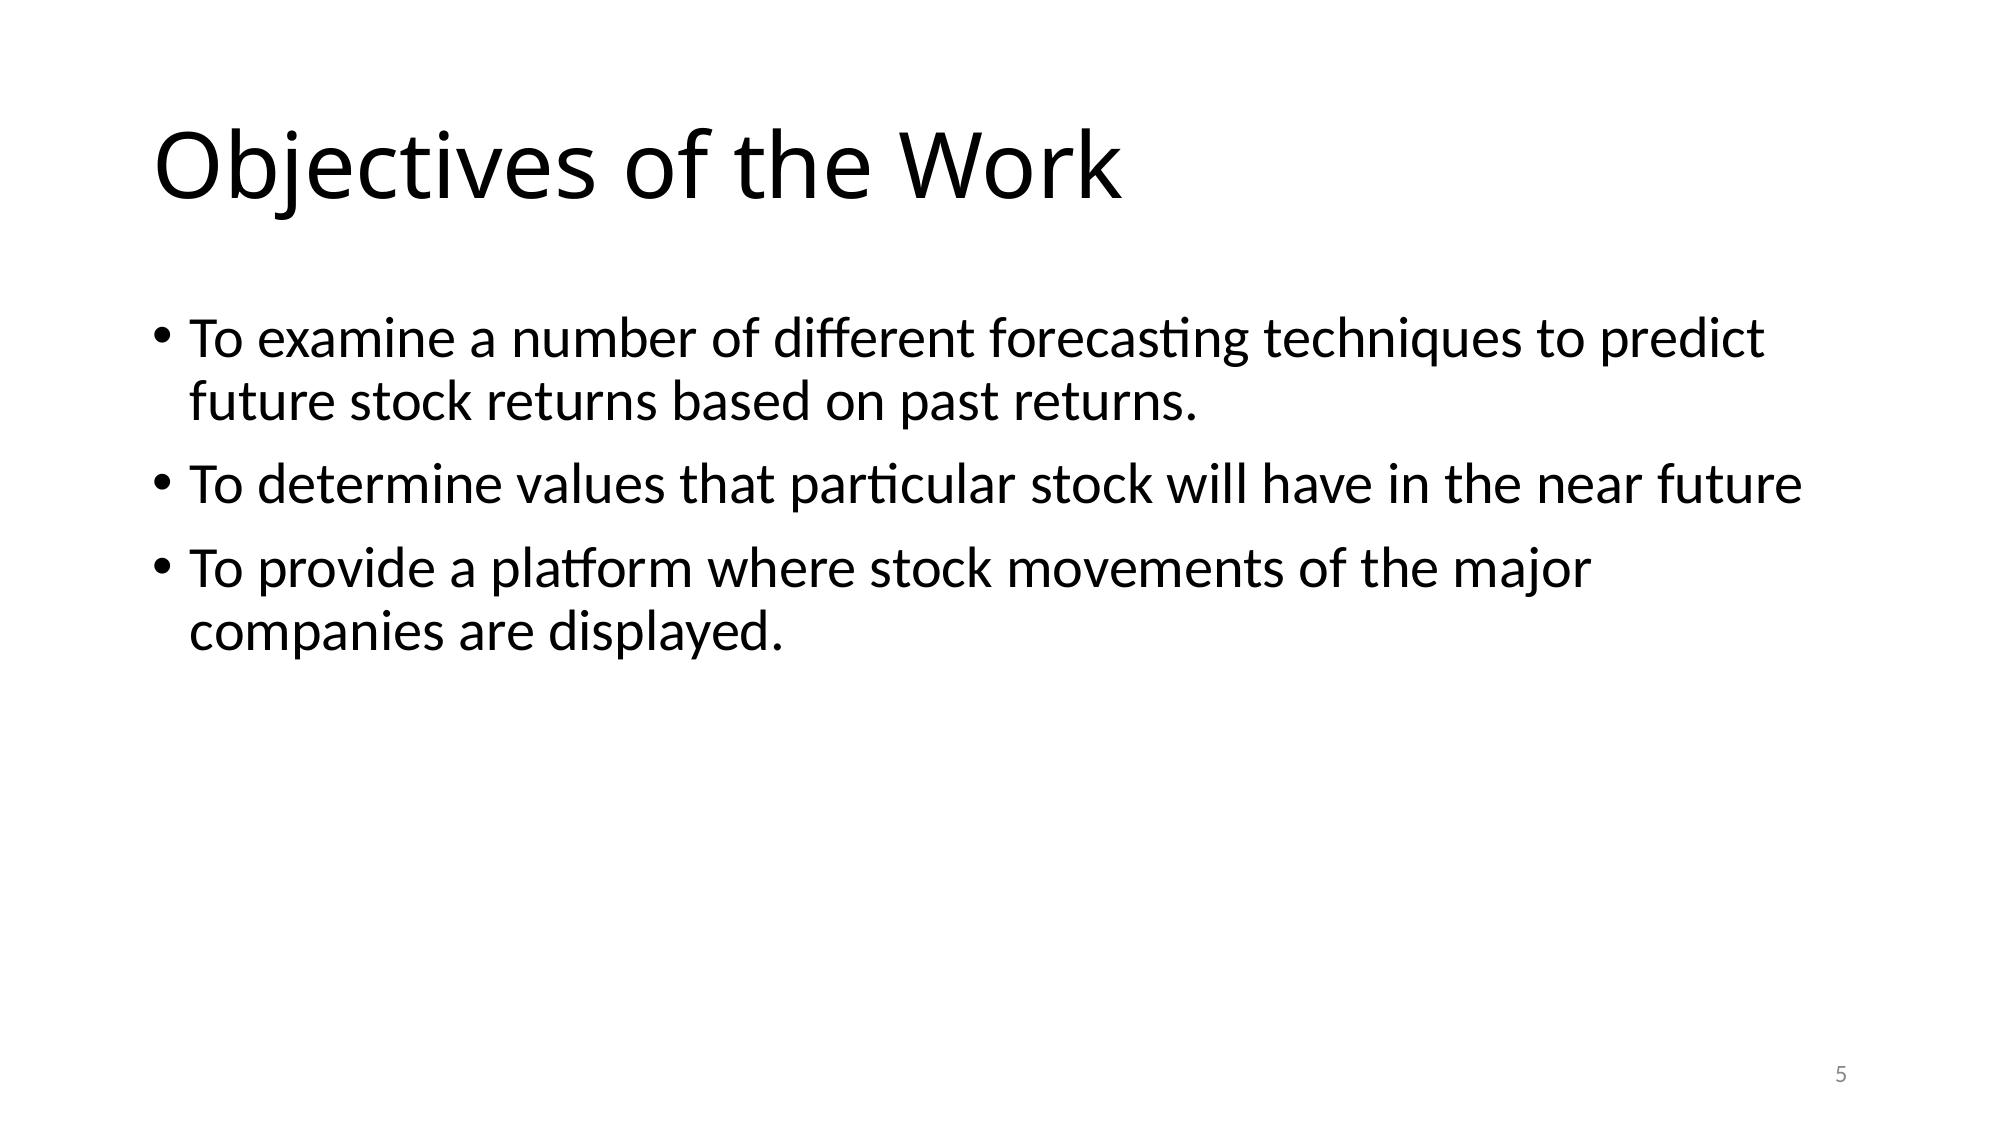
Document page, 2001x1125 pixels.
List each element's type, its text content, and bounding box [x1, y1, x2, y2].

slide_number 5 [1412, 1042, 1863, 1103]
list To examine a number of different forecasting techniques to predict future stock returns based on past returns. To determine values that particular stock will have in the near future To provide a platform where stock movements of the major companies are displayed. [137, 299, 1863, 1014]
title Objectives of the Work [137, 59, 1863, 278]
